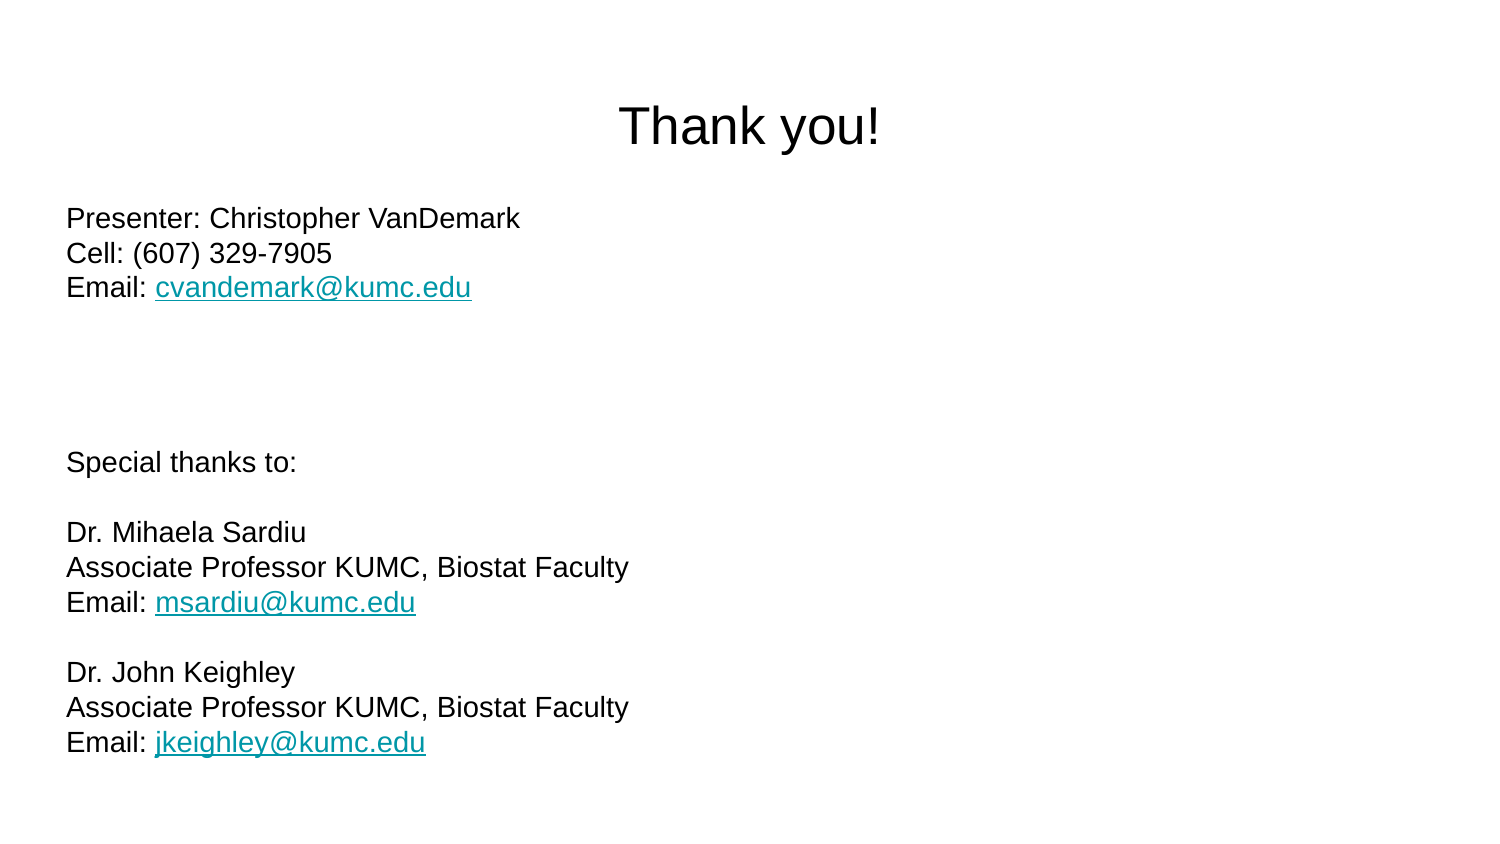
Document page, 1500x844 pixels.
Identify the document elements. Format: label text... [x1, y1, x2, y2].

text_box Presenter: Christopher VanDemark Cell: (607) 329-7905 Email: cvandemark@kumc.edu Special thanks to: Dr. Mihaela Sardiu Associate Professor KUMC, Biostat Faculty Email: msardiu@kumc.edu Dr. John Keighley Associate Professor KUMC, Biostat Faculty Email: jkeighley@kumc.edu [51, 183, 1127, 809]
title Thank you! [51, 77, 1449, 171]
